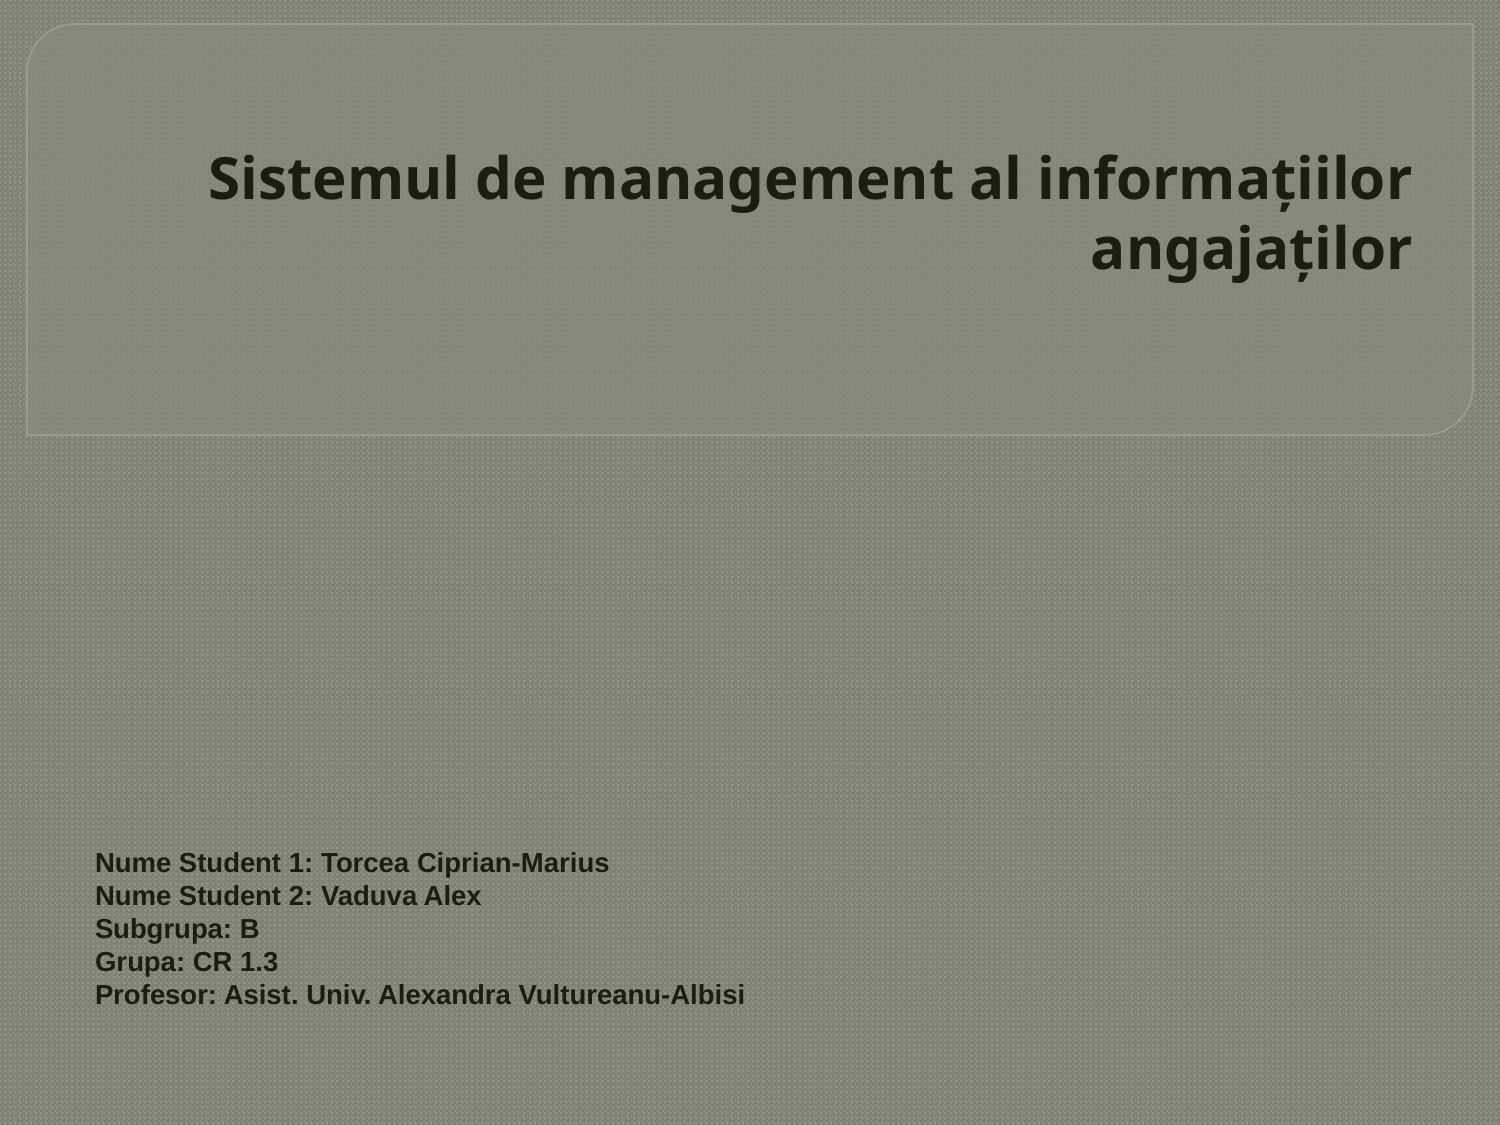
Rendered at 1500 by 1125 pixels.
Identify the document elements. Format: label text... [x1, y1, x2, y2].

subtitle Nume Student 1: Torcea Ciprian-Marius Nume Student 2: Vaduva Alex Subgrupa: B Grupa: CR 1.3 Profesor: Asist. Univ. Alexandra Vultureanu-Albisi [87, 837, 1400, 1075]
title Sistemul de management al informațiilor angajaților [24, 75, 1450, 289]
